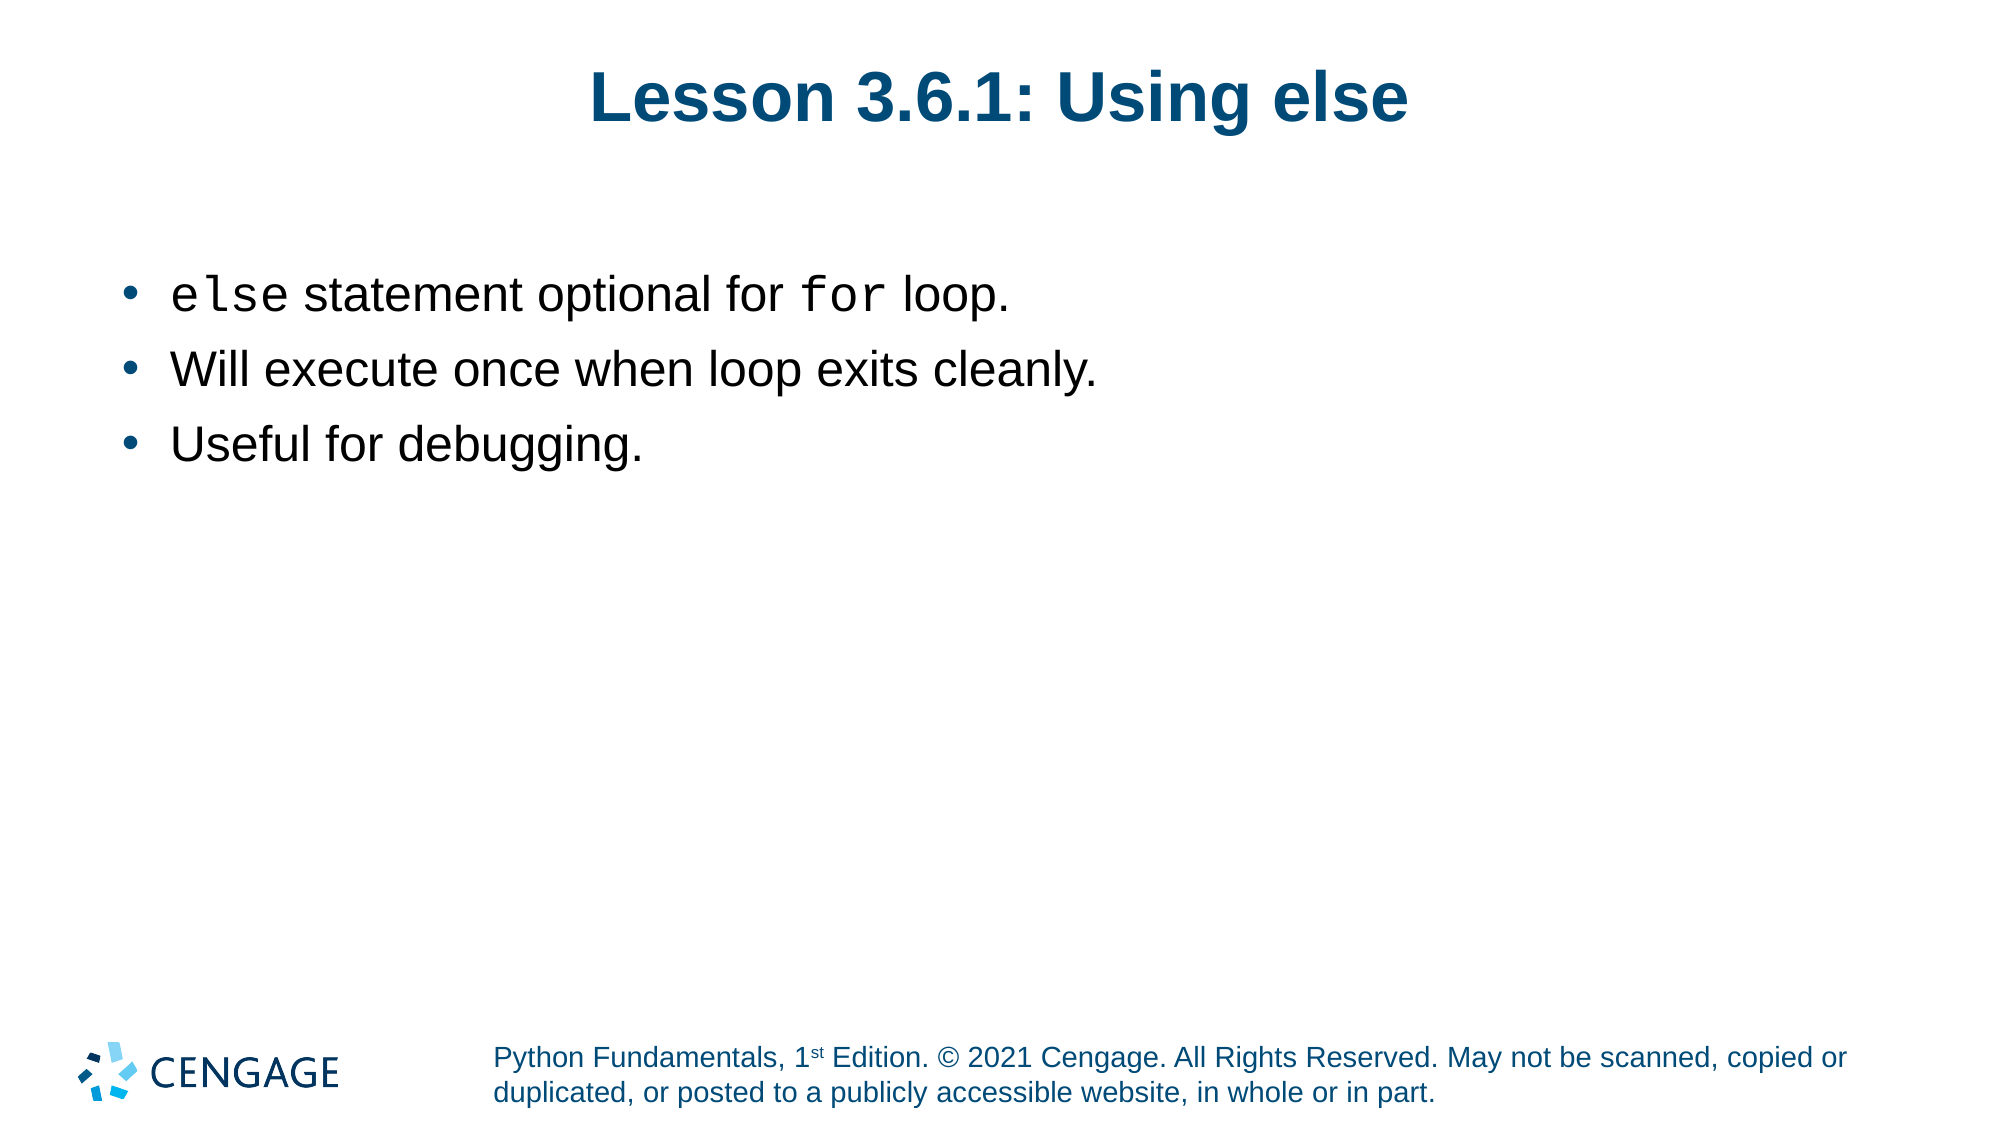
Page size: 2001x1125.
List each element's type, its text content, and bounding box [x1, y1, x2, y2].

title Lesson 3.6.1: Using else [137, 59, 1863, 171]
list else statement optional for for loop. Will execute once when loop exits cleanly. Useful for debugging. [121, 268, 1880, 699]
picture [78, 1042, 338, 1101]
